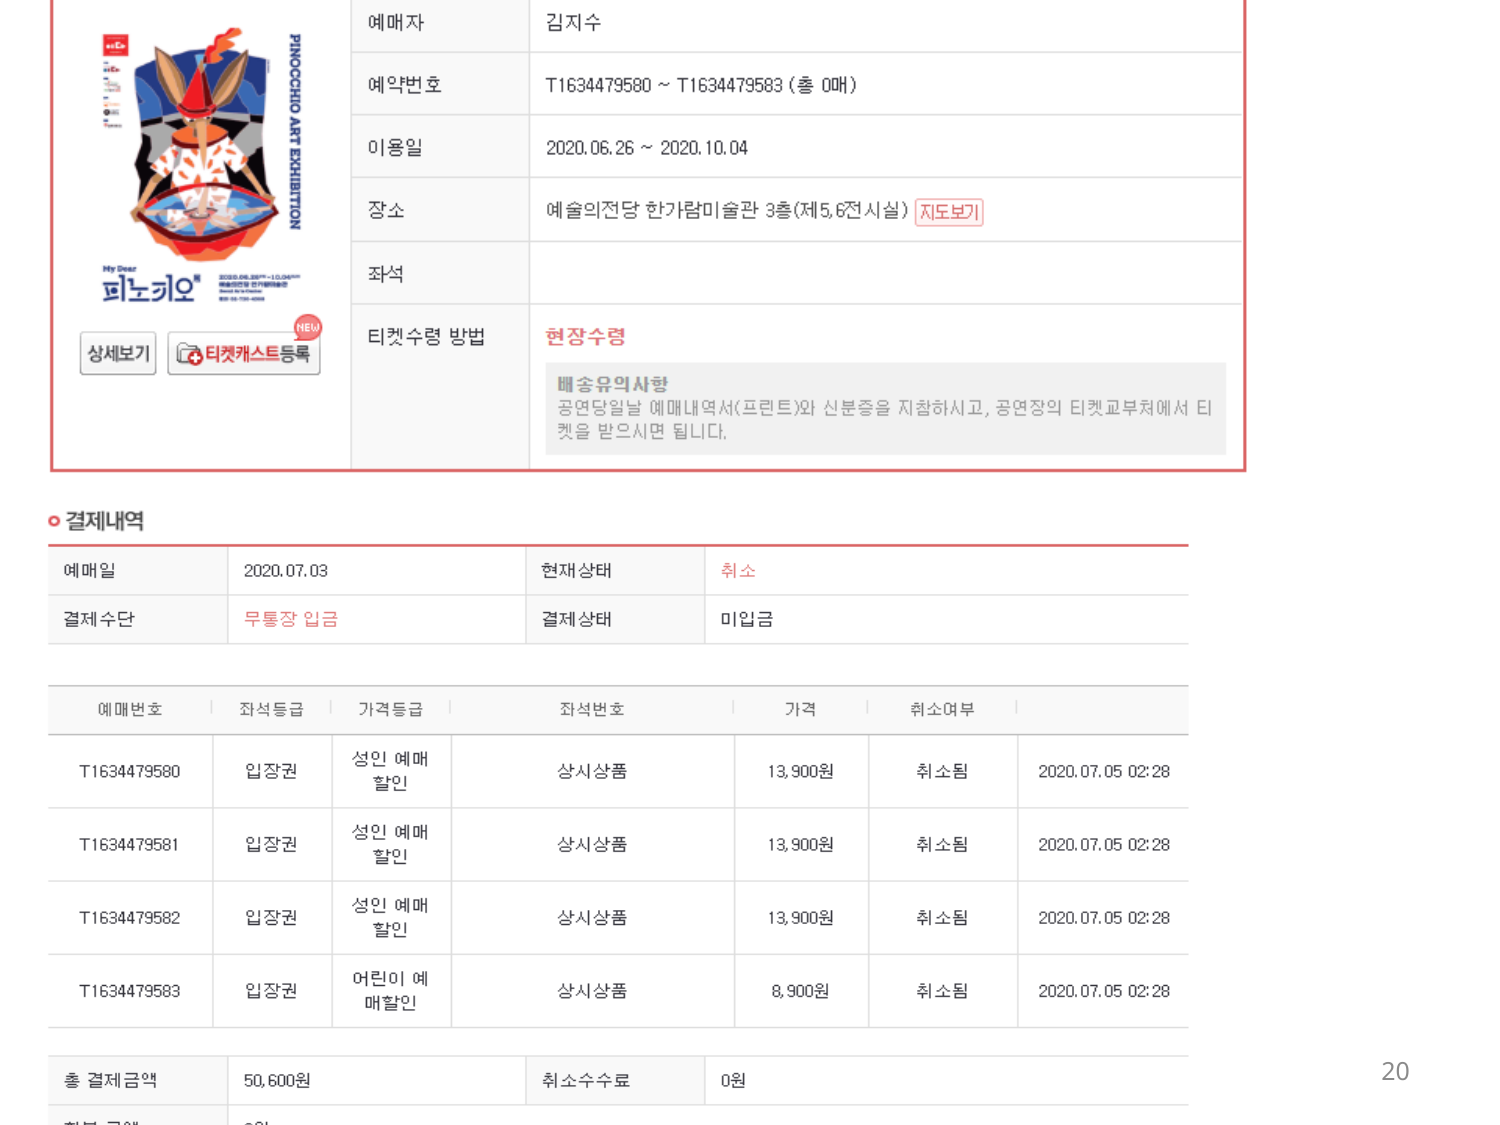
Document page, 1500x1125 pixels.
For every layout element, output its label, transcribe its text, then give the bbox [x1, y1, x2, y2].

picture [41, 0, 1267, 488]
slide_number 20 [1239, 1042, 1425, 1103]
picture [40, 509, 1235, 1125]
